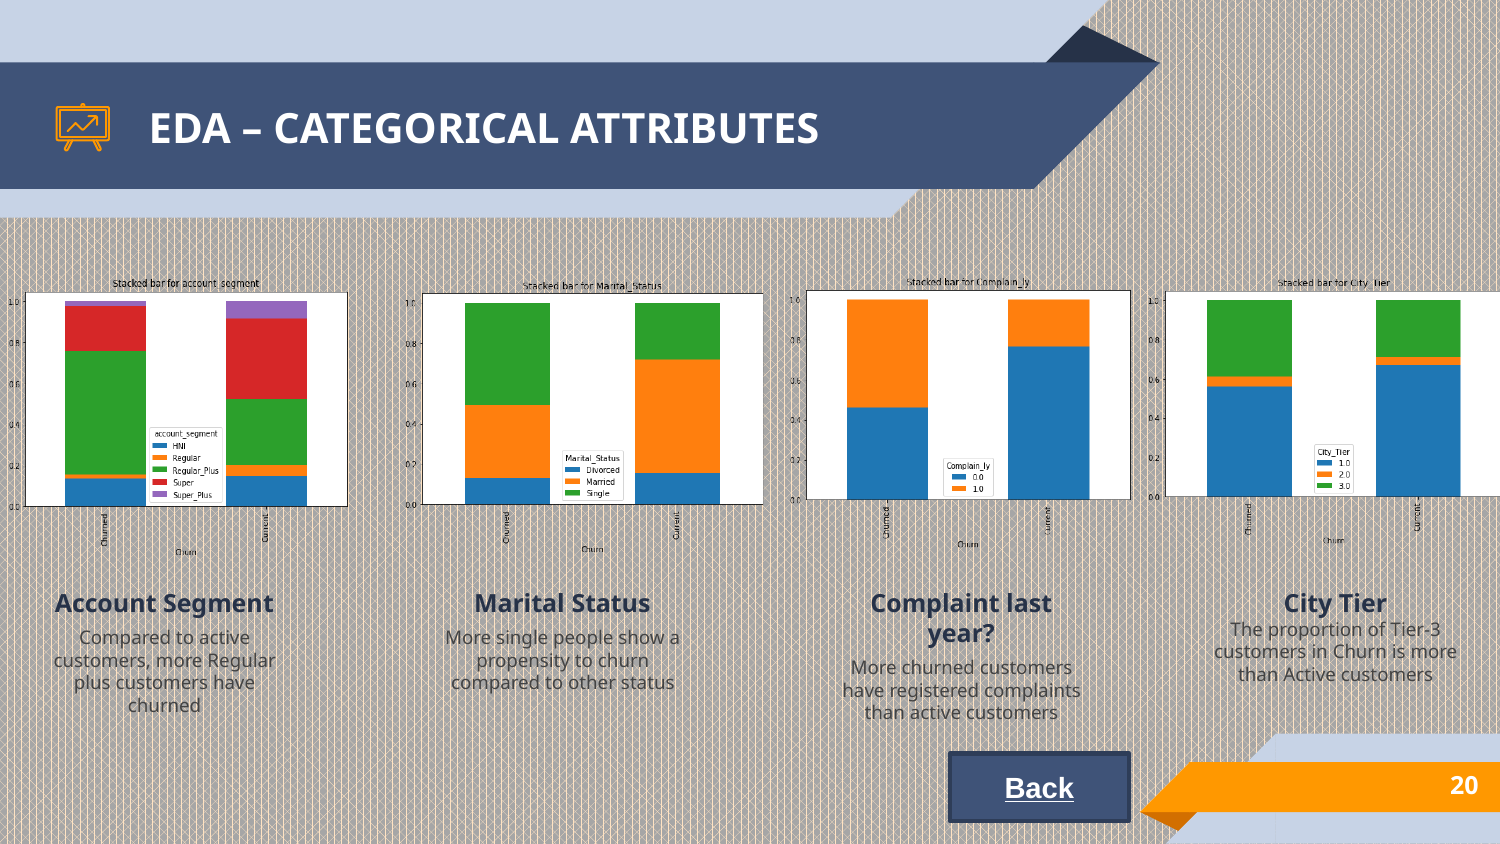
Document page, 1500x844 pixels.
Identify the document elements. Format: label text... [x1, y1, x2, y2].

slide_number 20 [1249, 760, 1494, 813]
picture [3, 273, 352, 563]
picture [1141, 273, 1500, 550]
text_box Complaint last year? More churned customers have registered complaints than active customers [839, 587, 1084, 708]
text_box Account Segment Compared to active customers, more Regular plus customers have churned [42, 587, 287, 708]
text_box Back [948, 751, 1131, 823]
picture [784, 272, 1134, 555]
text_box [56, 103, 110, 151]
picture [399, 274, 767, 560]
text_box City Tier The proportion of Tier-3 customers in Churn is more than Active customers [1213, 587, 1458, 708]
text_box Marital Status More single people show a propensity to churn compared to other status [440, 587, 685, 708]
title EDA – CATEGORICAL ATTRIBUTES [133, 64, 997, 190]
